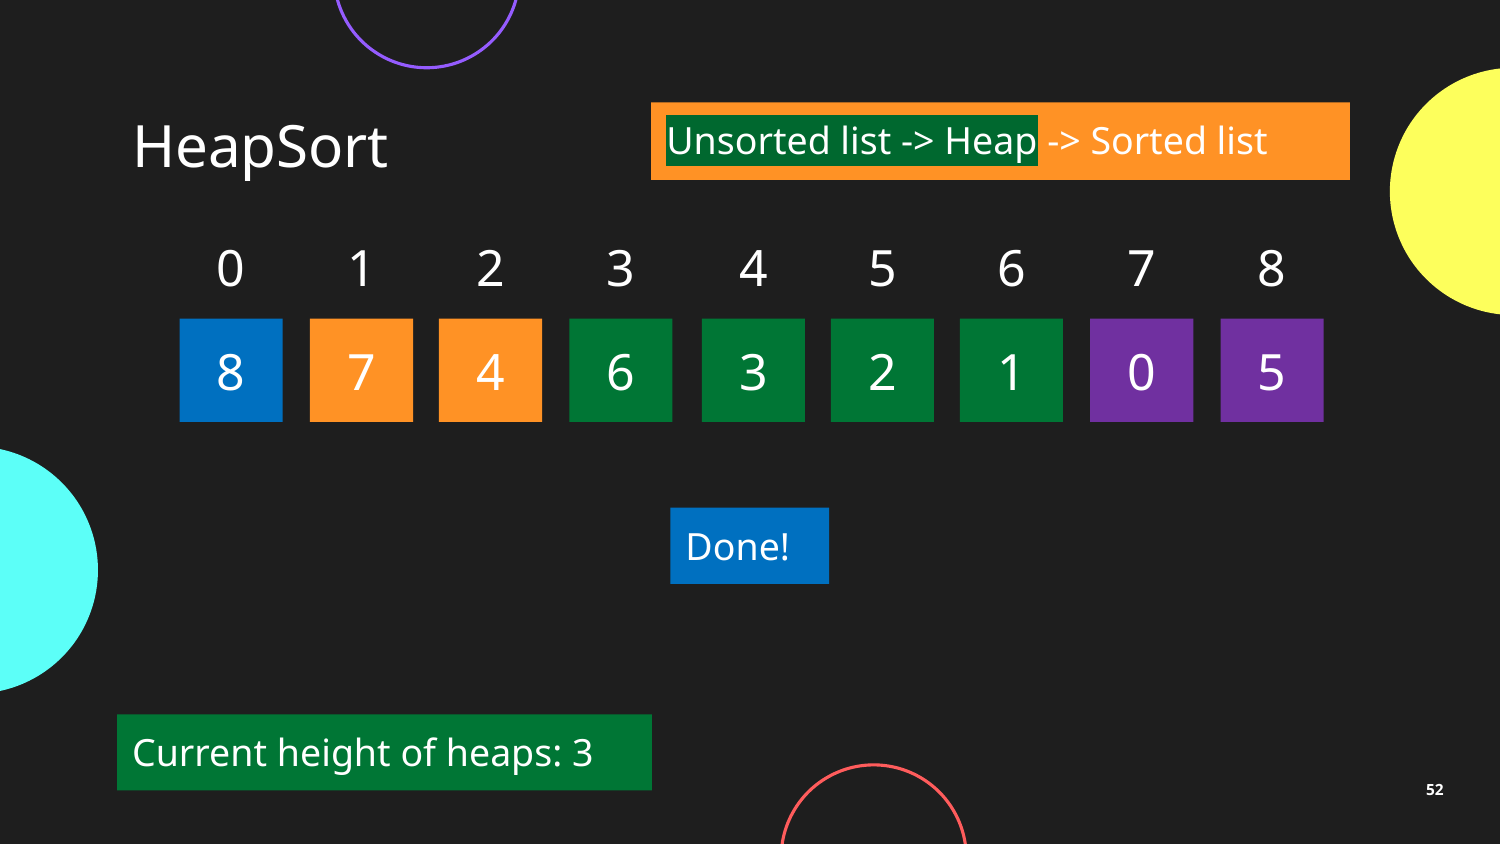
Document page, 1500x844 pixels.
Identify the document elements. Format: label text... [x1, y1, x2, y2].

text_box 1 [308, 233, 415, 300]
text_box 3 [700, 317, 807, 424]
text_box 6 [567, 317, 674, 424]
text_box 0 [177, 233, 285, 300]
text_box 2 [829, 317, 936, 424]
text_box 8 [1218, 233, 1326, 300]
text_box 5 [829, 233, 936, 300]
text_box 7 [1088, 233, 1195, 300]
text_box Done! [670, 507, 830, 584]
text_box 2 [437, 233, 544, 300]
text_box 8 [177, 317, 285, 424]
text_box Unsorted list -> Heap -> Sorted list [651, 102, 1350, 180]
text_box 1 [958, 317, 1065, 424]
text_box 3 [567, 233, 674, 300]
text_box 0 [1088, 317, 1195, 424]
text_box 5 [1218, 317, 1326, 424]
text_box 4 [700, 233, 807, 300]
slide_number 52 [1389, 764, 1480, 816]
text_box 7 [308, 317, 415, 424]
text_box 4 [437, 317, 544, 424]
text_box Current height of heaps: 3 [117, 714, 652, 791]
title HeapSort [117, 106, 1383, 183]
text_box 6 [958, 233, 1065, 300]
